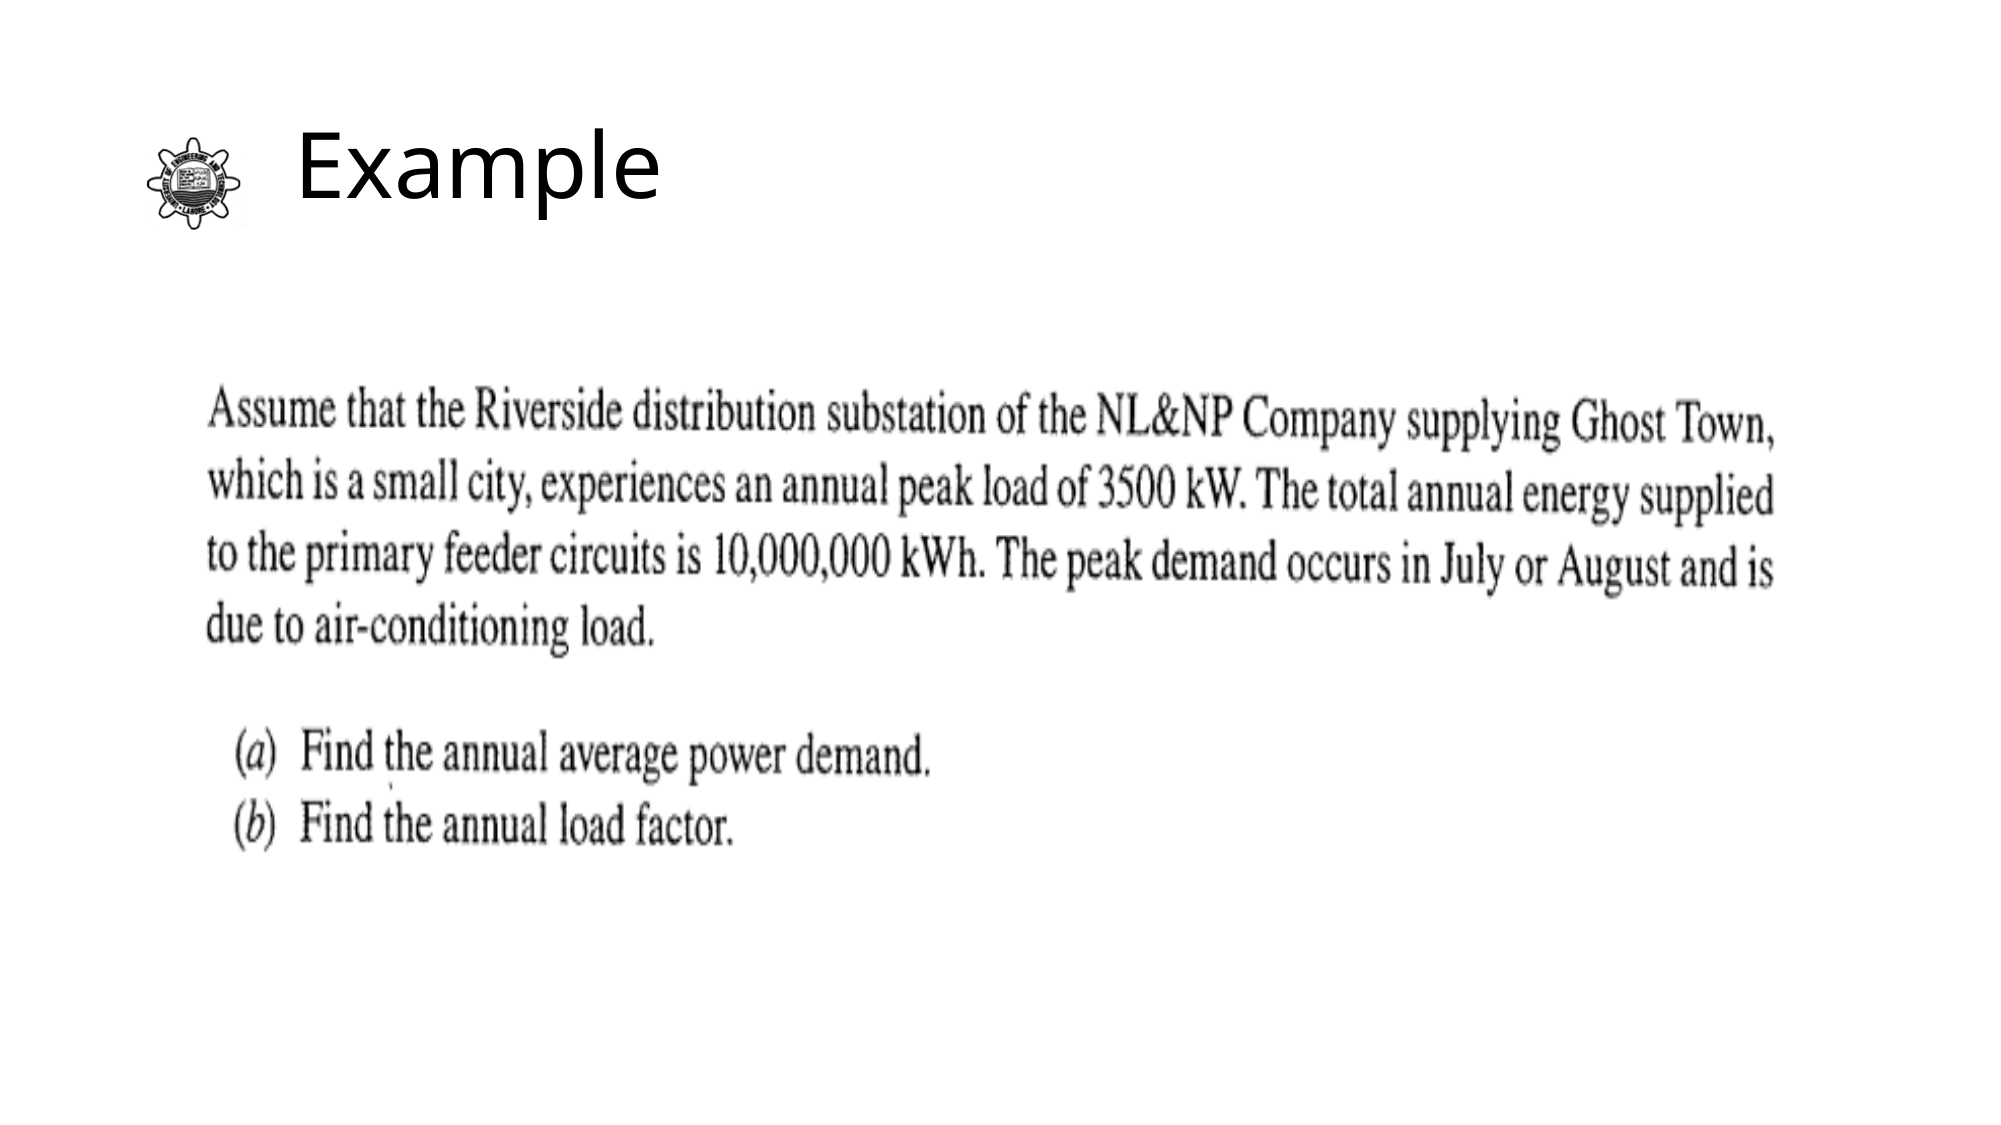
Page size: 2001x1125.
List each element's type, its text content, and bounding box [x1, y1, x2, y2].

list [137, 325, 1863, 893]
title Example [137, 59, 1863, 278]
